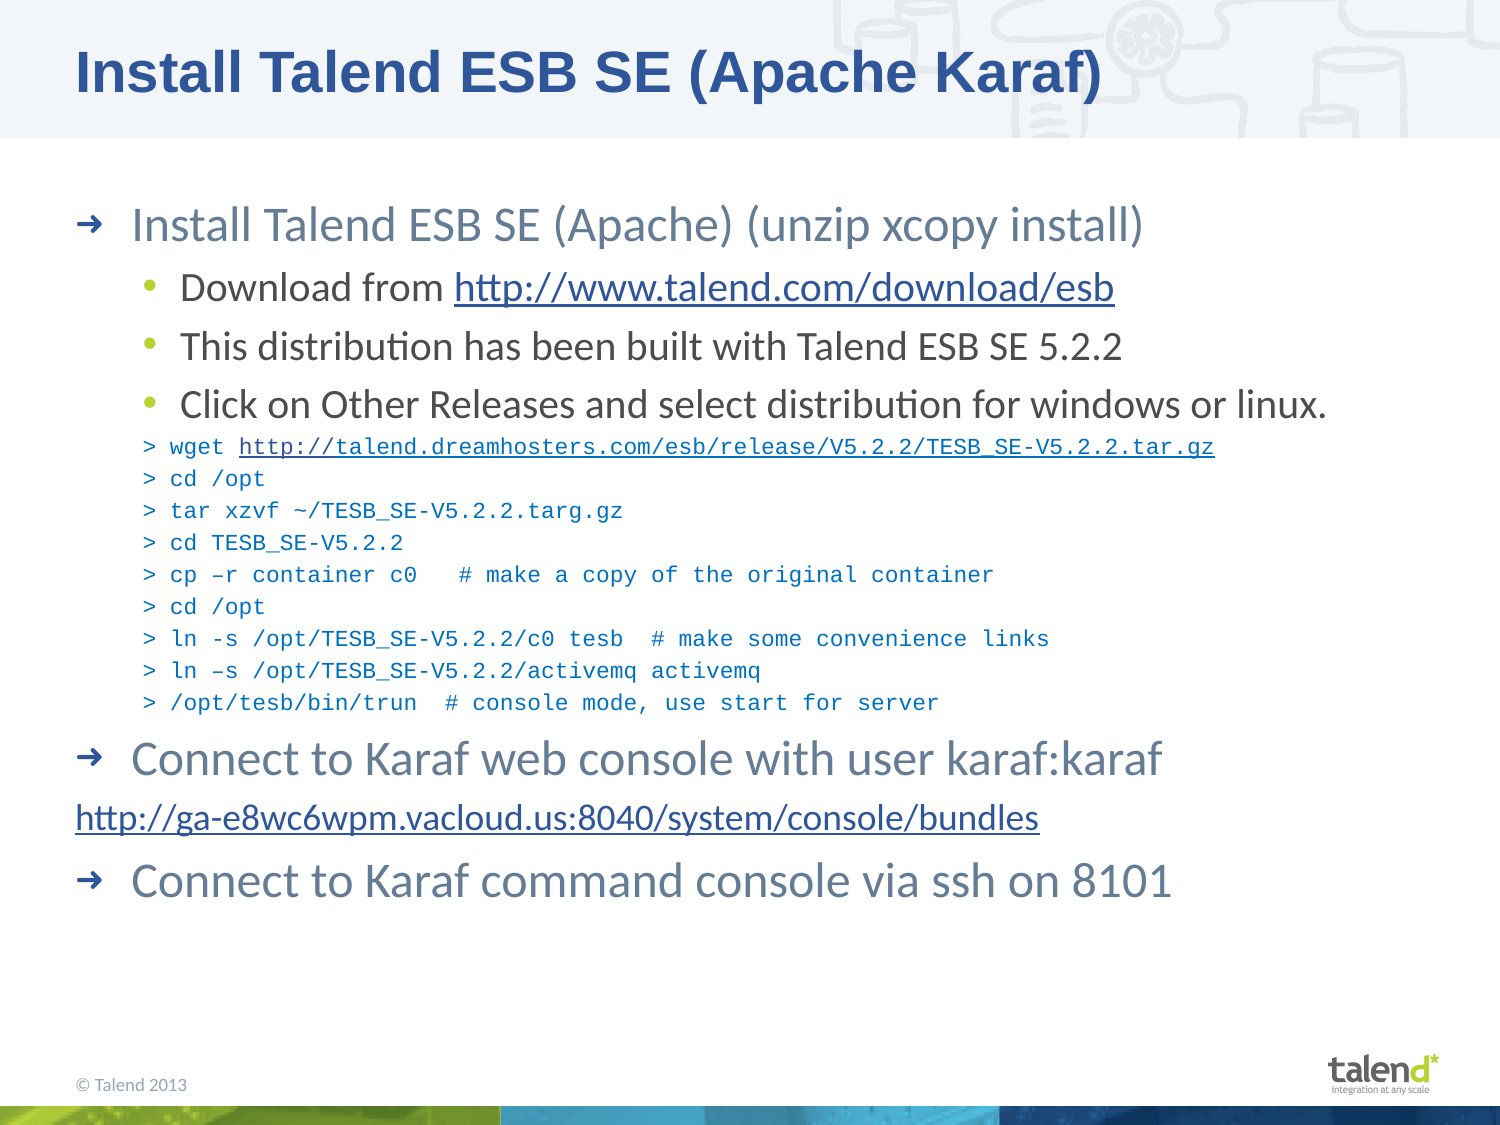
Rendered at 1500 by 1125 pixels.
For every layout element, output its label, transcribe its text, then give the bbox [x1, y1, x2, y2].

picture [0, 0, 1500, 1125]
footer © Talend 2013 [75, 1034, 264, 1095]
list Install Talend ESB SE (Apache) (unzip xcopy install) Download from http://www.talend.com/download/esb This distribution has been built with Talend ESB SE 5.2.2 Click on Other Releases and select distribution for windows or linux. > wget http://talend.dreamhosters.com/esb/release/V5.2.2/TESB_SE-V5.2.2.tar.gz > cd /opt > tar xzvf ~/TESB_SE-V5.2.2.targ.gz > cd TESB_SE-V5.2.2 > cp –r container c0 # make a copy of the original container > cd /opt > ln -s /opt/TESB_SE-V5.2.2/c0 tesb # make some convenience links > ln –s /opt/TESB_SE-V5.2.2/activemq activemq > /opt/tesb/bin/trun # console mode, use start for server Connect to Karaf web console with user karaf:karaf http://ga-e8wc6wpm.vacloud.us:8040/system/console/bundles Connect to Karaf command console via ssh on 8101 [75, 191, 1425, 1005]
title Install Talend ESB SE (Apache Karaf) [75, 0, 1425, 139]
